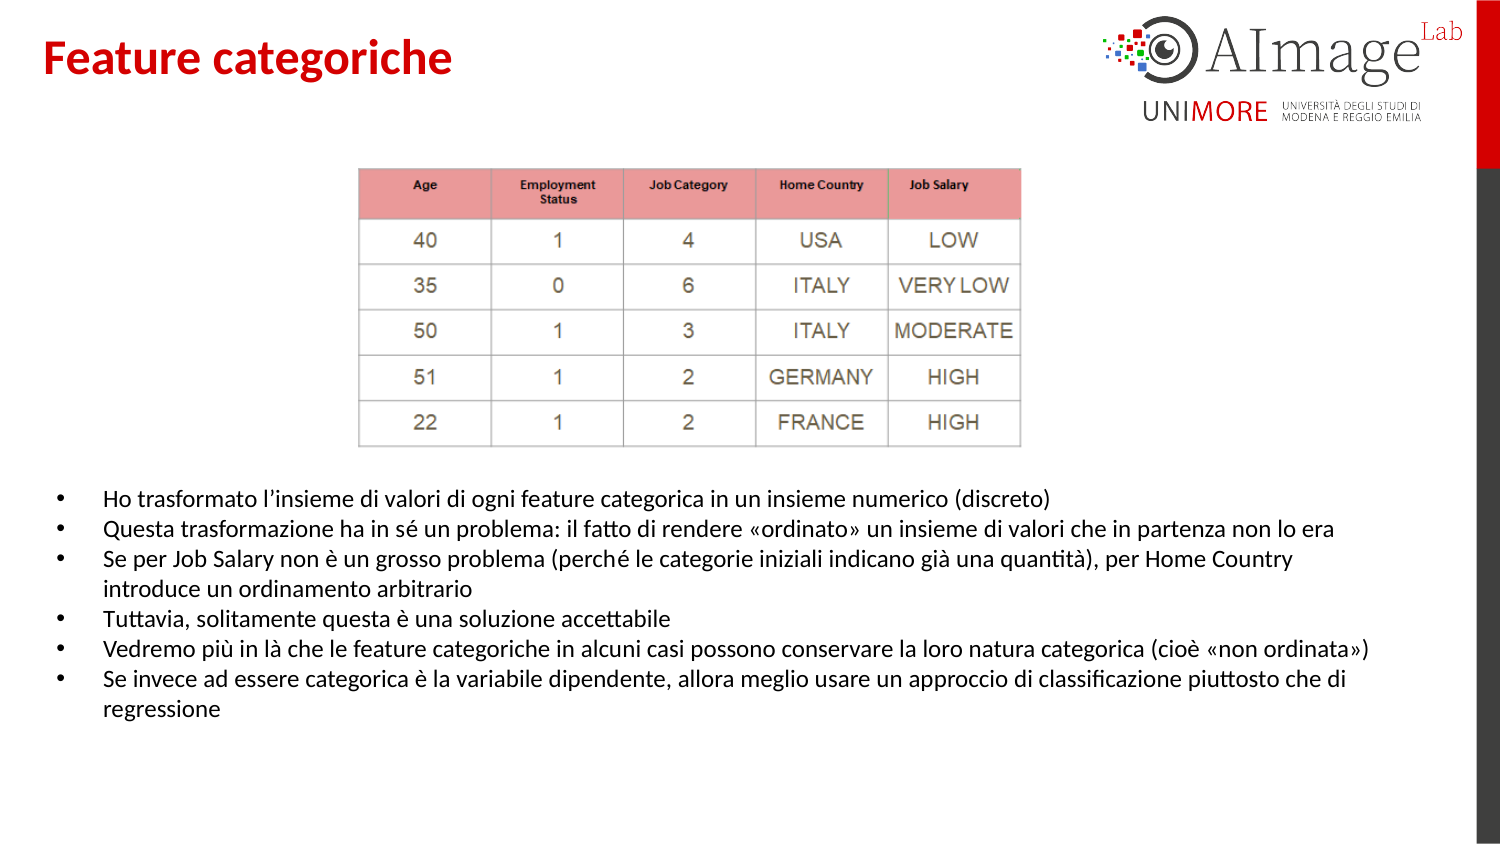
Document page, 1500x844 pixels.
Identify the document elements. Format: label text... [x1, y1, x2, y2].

text_box Feature categoriche [41, 22, 1238, 85]
picture [1103, 16, 1464, 128]
text_box Ho trasformato l’insieme di valori di ogni feature categorica in un insieme numerico (discreto) Questa trasformazione ha in sé un problema: il fatto di rendere «ordinato» un insieme di valori che in partenza non lo era Se per Job Salary non è un grosso problema (perché le categorie iniziali indicano già una quantità), per Home Country introduce un ordinamento arbitrario Tuttavia, solitamente questa è una soluzione accettabile Vedremo più in là che le feature categoriche in alcuni casi possono conservare la loro natura categorica (cioè «non ordinata») Se invece ad essere categorica è la variabile dipendente, allora meglio usare un approccio di classificazione piuttosto che di regressione [41, 467, 1399, 808]
picture [357, 165, 1028, 455]
